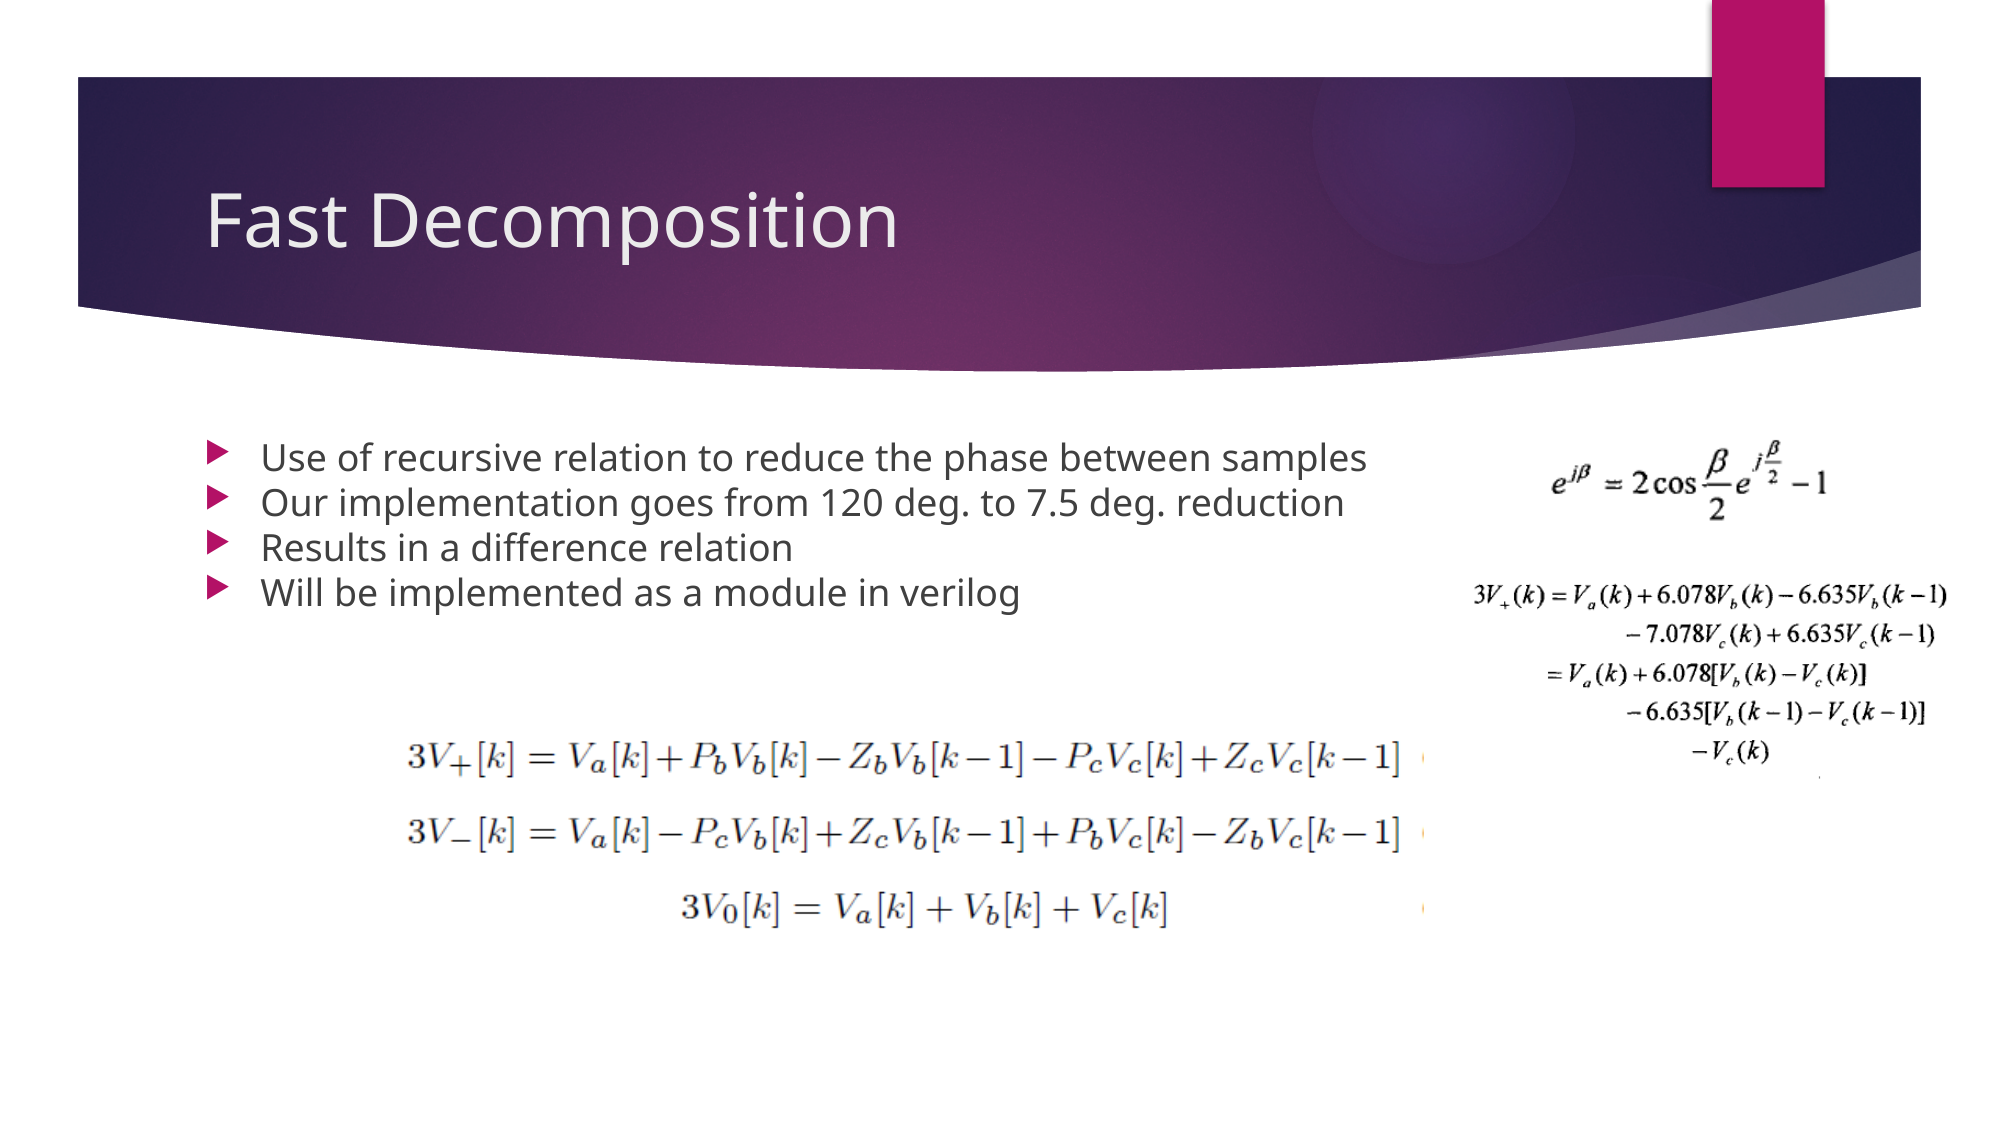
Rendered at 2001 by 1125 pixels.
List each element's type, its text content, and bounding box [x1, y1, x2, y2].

text_box Fast Decomposition [189, 159, 1627, 276]
picture [1468, 574, 1955, 784]
picture [1500, 409, 1878, 546]
picture [392, 729, 1424, 948]
text_box Use of recursive relation to reduce the phase between samples Our implementation goes from 120 deg. to 7.5 deg. reduction Results in a difference relation Will be implemented as a module in verilog [189, 427, 1638, 988]
